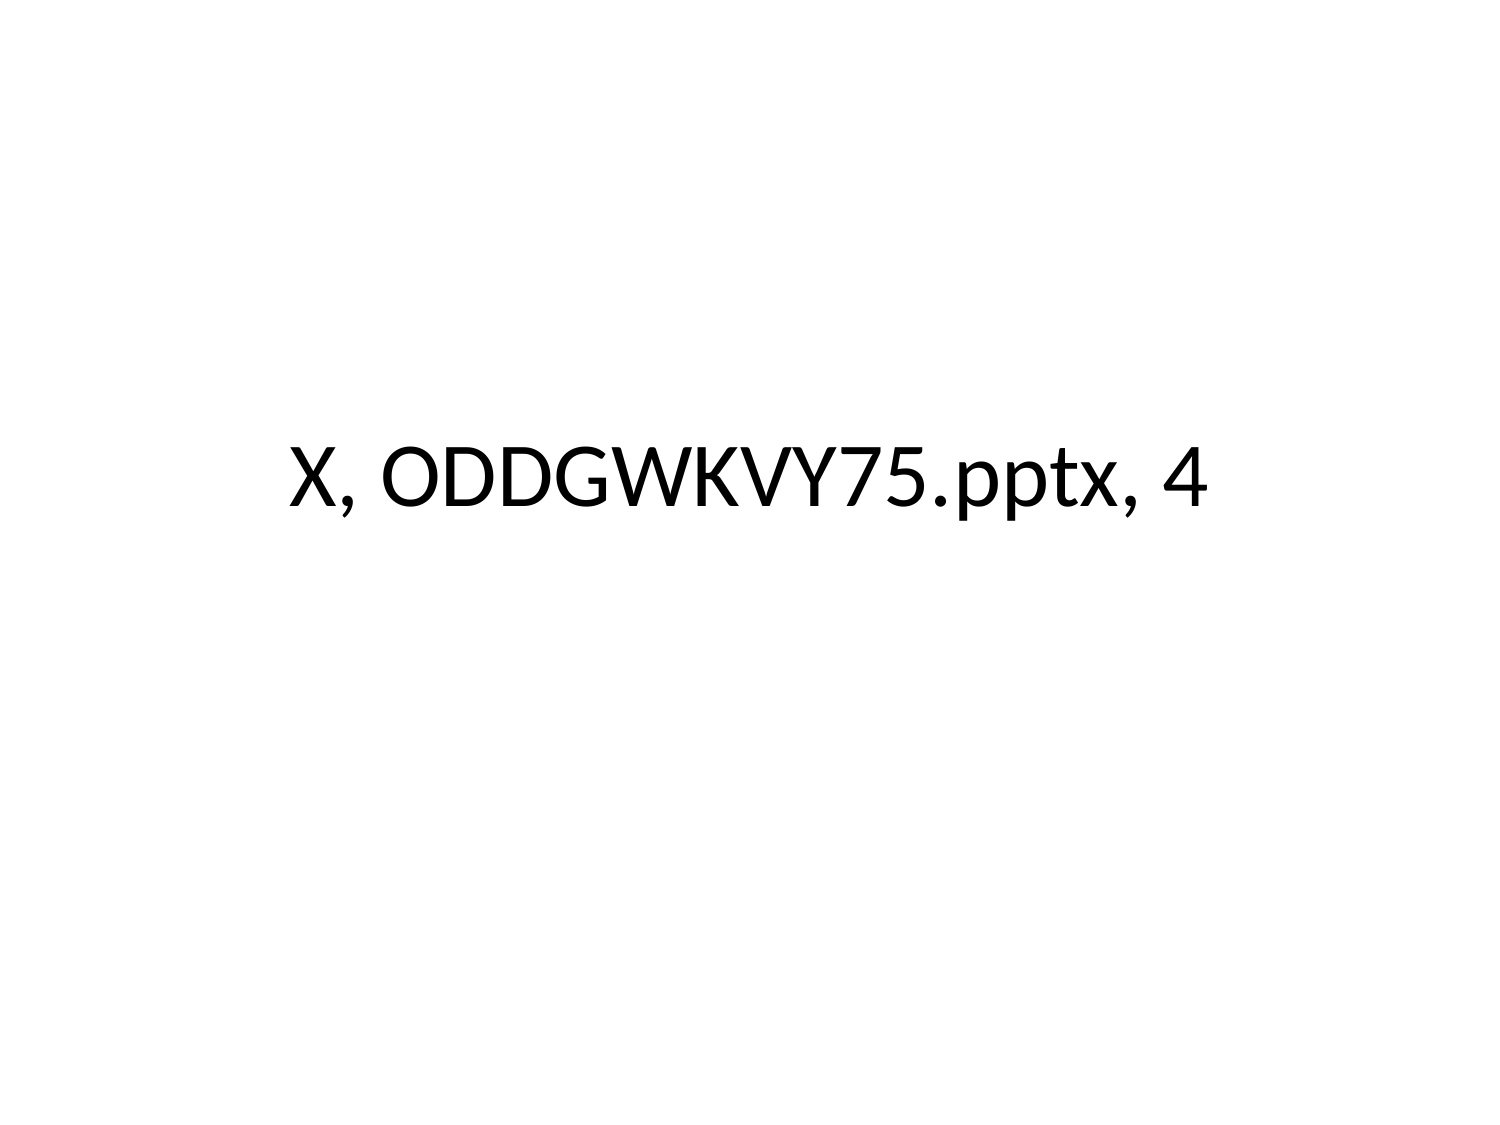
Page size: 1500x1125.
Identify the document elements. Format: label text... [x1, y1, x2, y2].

title X, ODDGWKVY75.pptx, 4 [112, 349, 1388, 591]
